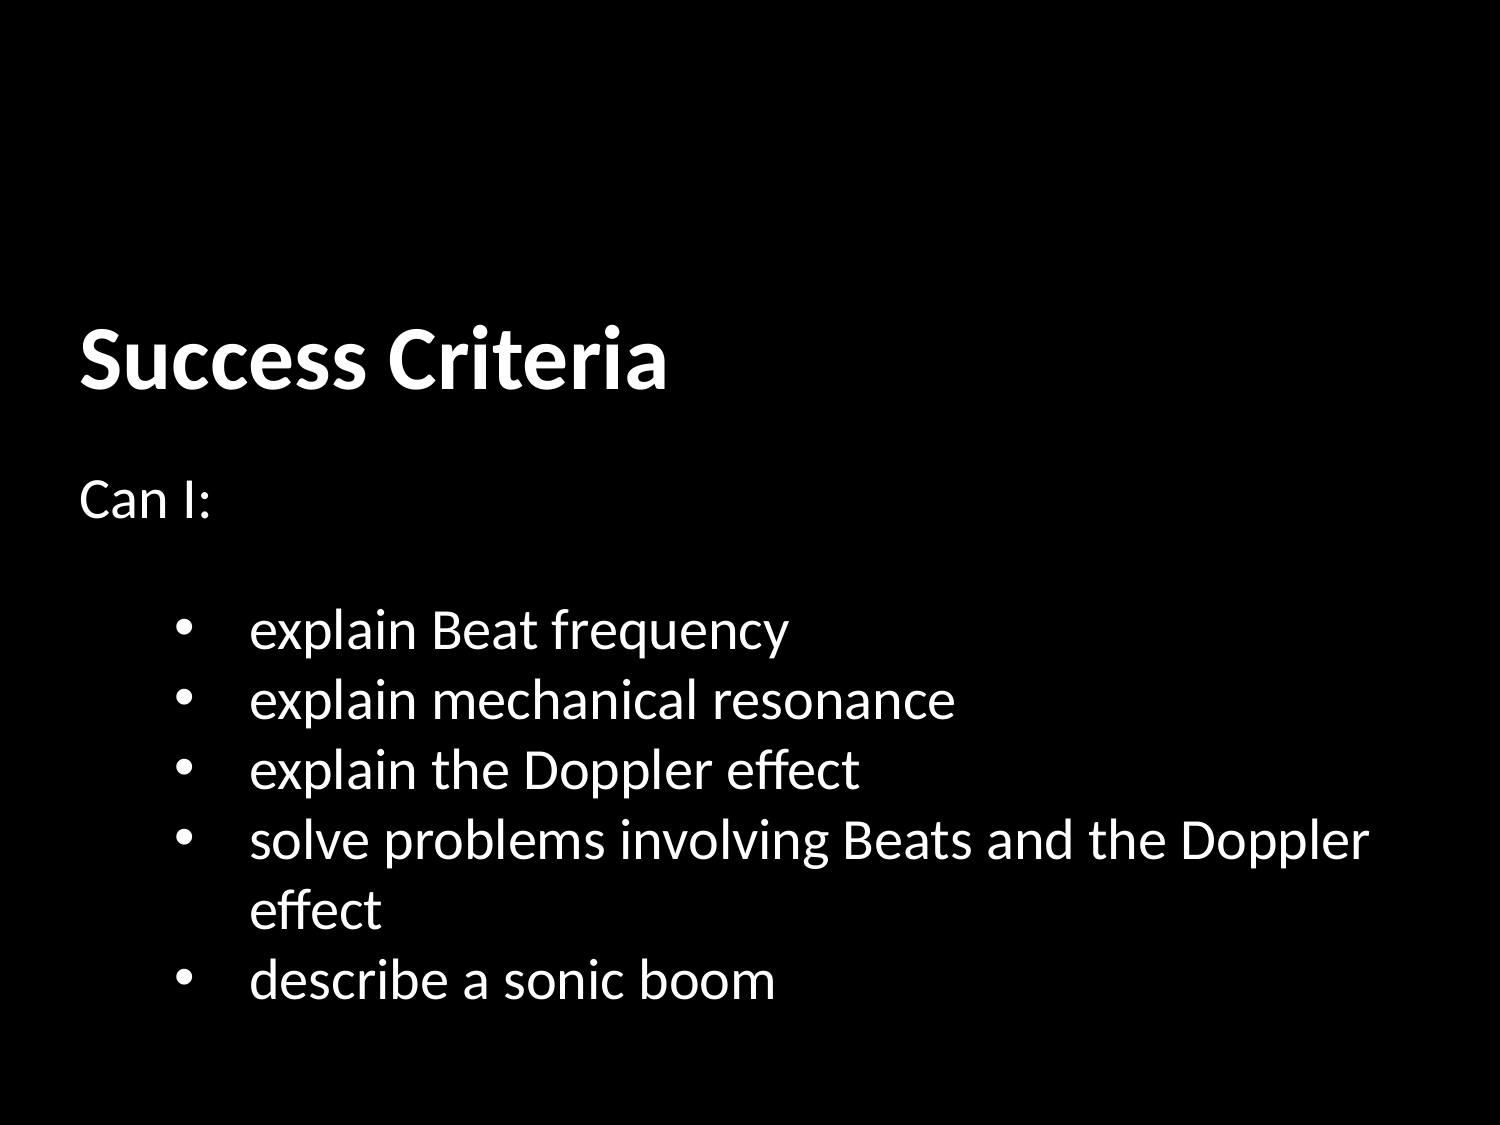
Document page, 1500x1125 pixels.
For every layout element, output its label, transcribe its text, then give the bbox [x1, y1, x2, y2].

text_box explain Beat frequency explain mechanical resonance explain the Doppler effect solve problems involving Beats and the Doppler effect describe a sonic boom [159, 583, 1471, 1019]
text_box Can I: [64, 453, 1176, 538]
text_box Success Criteria [64, 290, 1176, 416]
